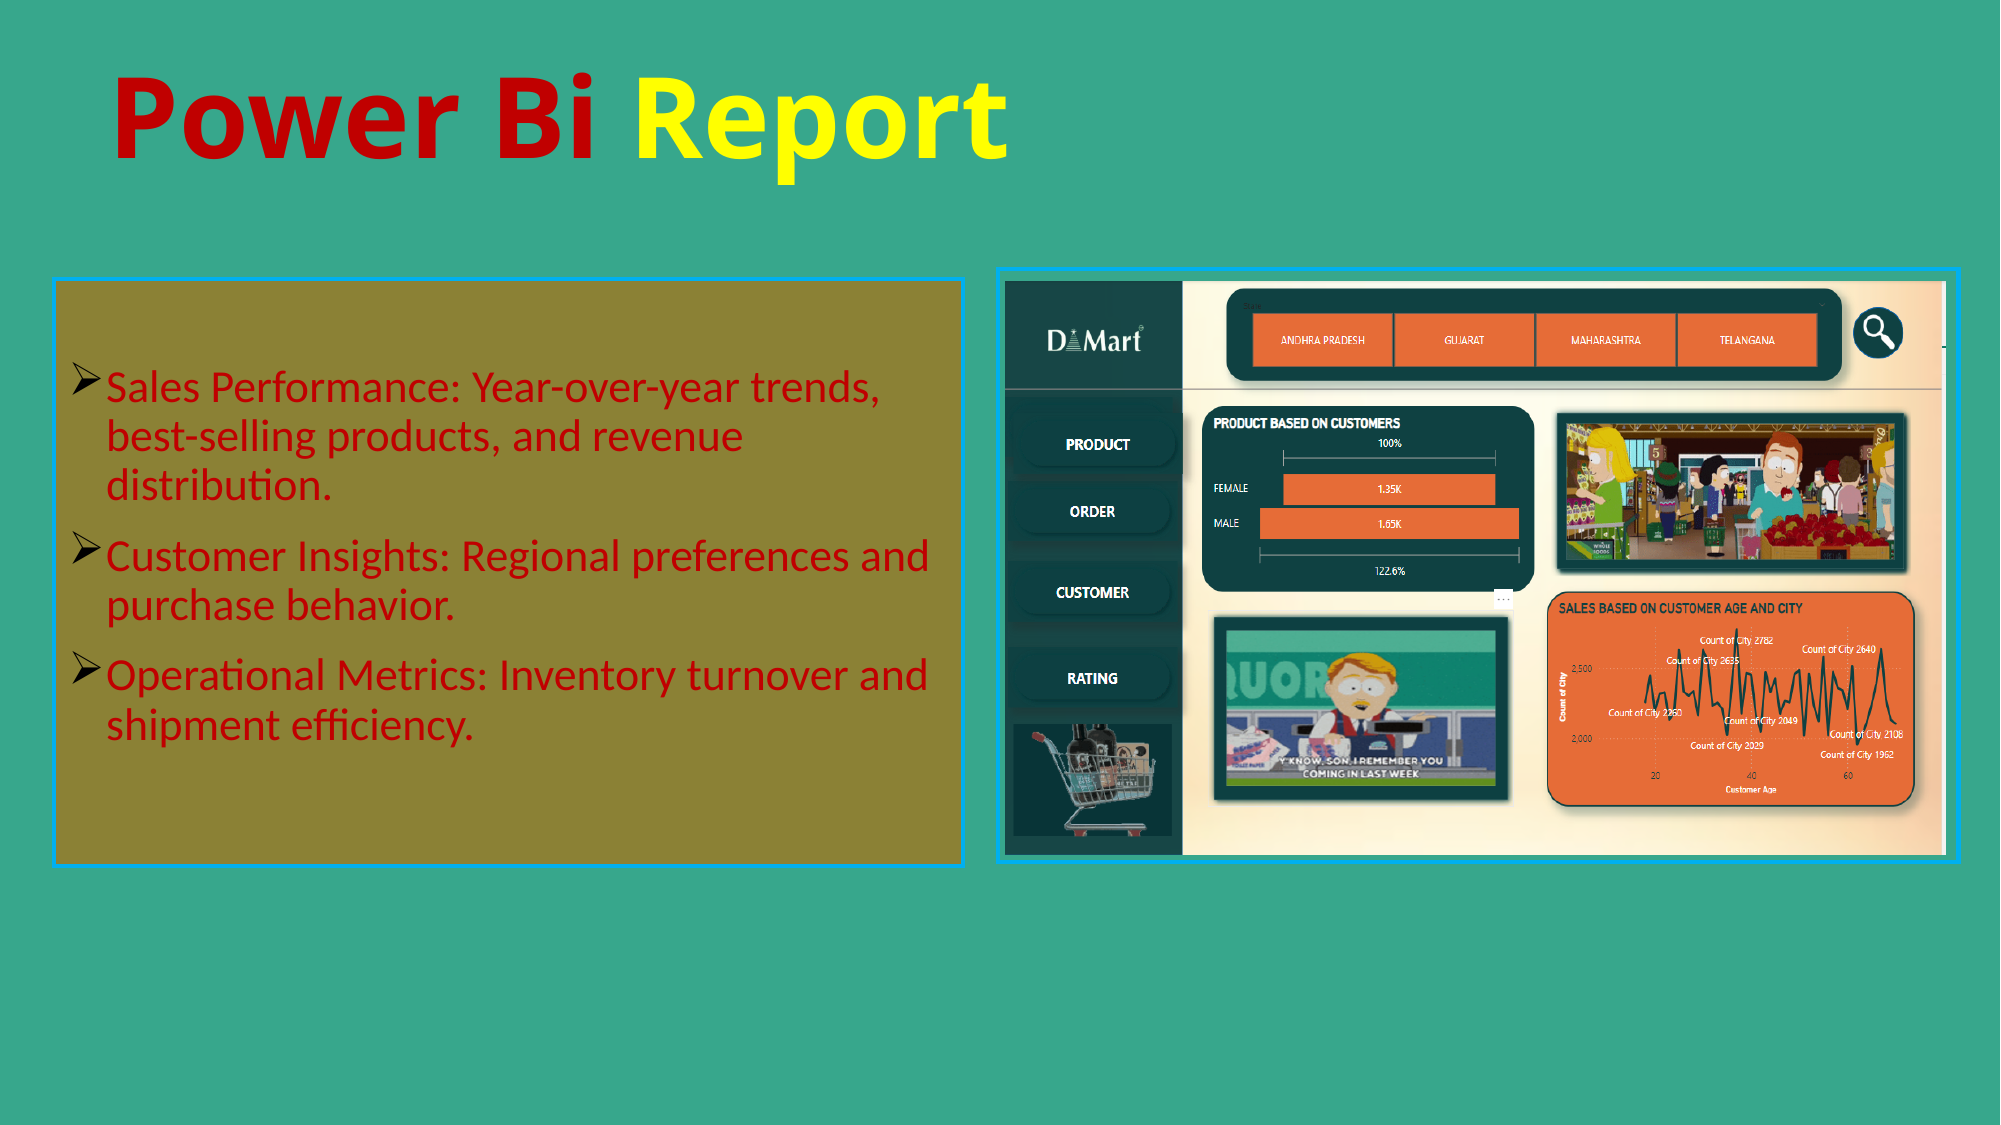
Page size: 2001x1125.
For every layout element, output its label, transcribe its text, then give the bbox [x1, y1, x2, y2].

text_box [920, 193, 1738, 1097]
text_box [997, 268, 1960, 863]
picture [1005, 281, 1946, 855]
text_box [53, 278, 964, 867]
title Power Bi Report [93, 39, 1902, 190]
